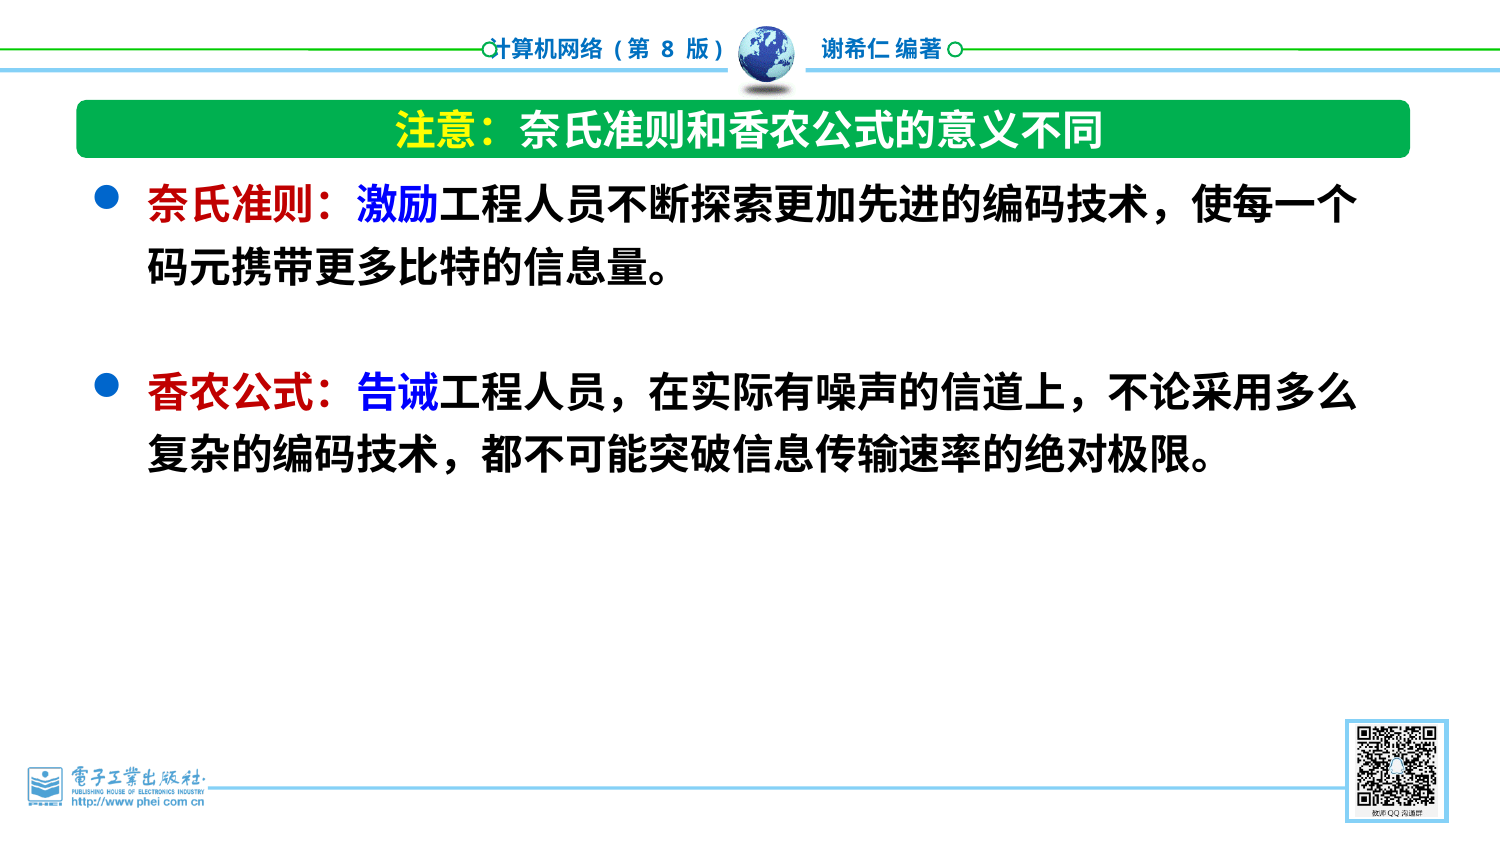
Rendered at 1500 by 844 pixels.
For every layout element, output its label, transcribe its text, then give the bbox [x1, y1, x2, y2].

list 奈氏准则：激励工程人员不断探索更加先进的编码技术，使每一个码元携带更多比特的信息量。 香农公式：告诫工程人员，在实际有噪声的信道上，不论采用多么复杂的编码技术，都不可能突破信息传输速率的绝对极限。 [76, 158, 1410, 712]
list 注意：奈氏准则和香农公式的意义不同 [204, 99, 1293, 158]
picture [1355, 724, 1438, 817]
picture [23, 764, 208, 809]
picture [736, 24, 796, 99]
